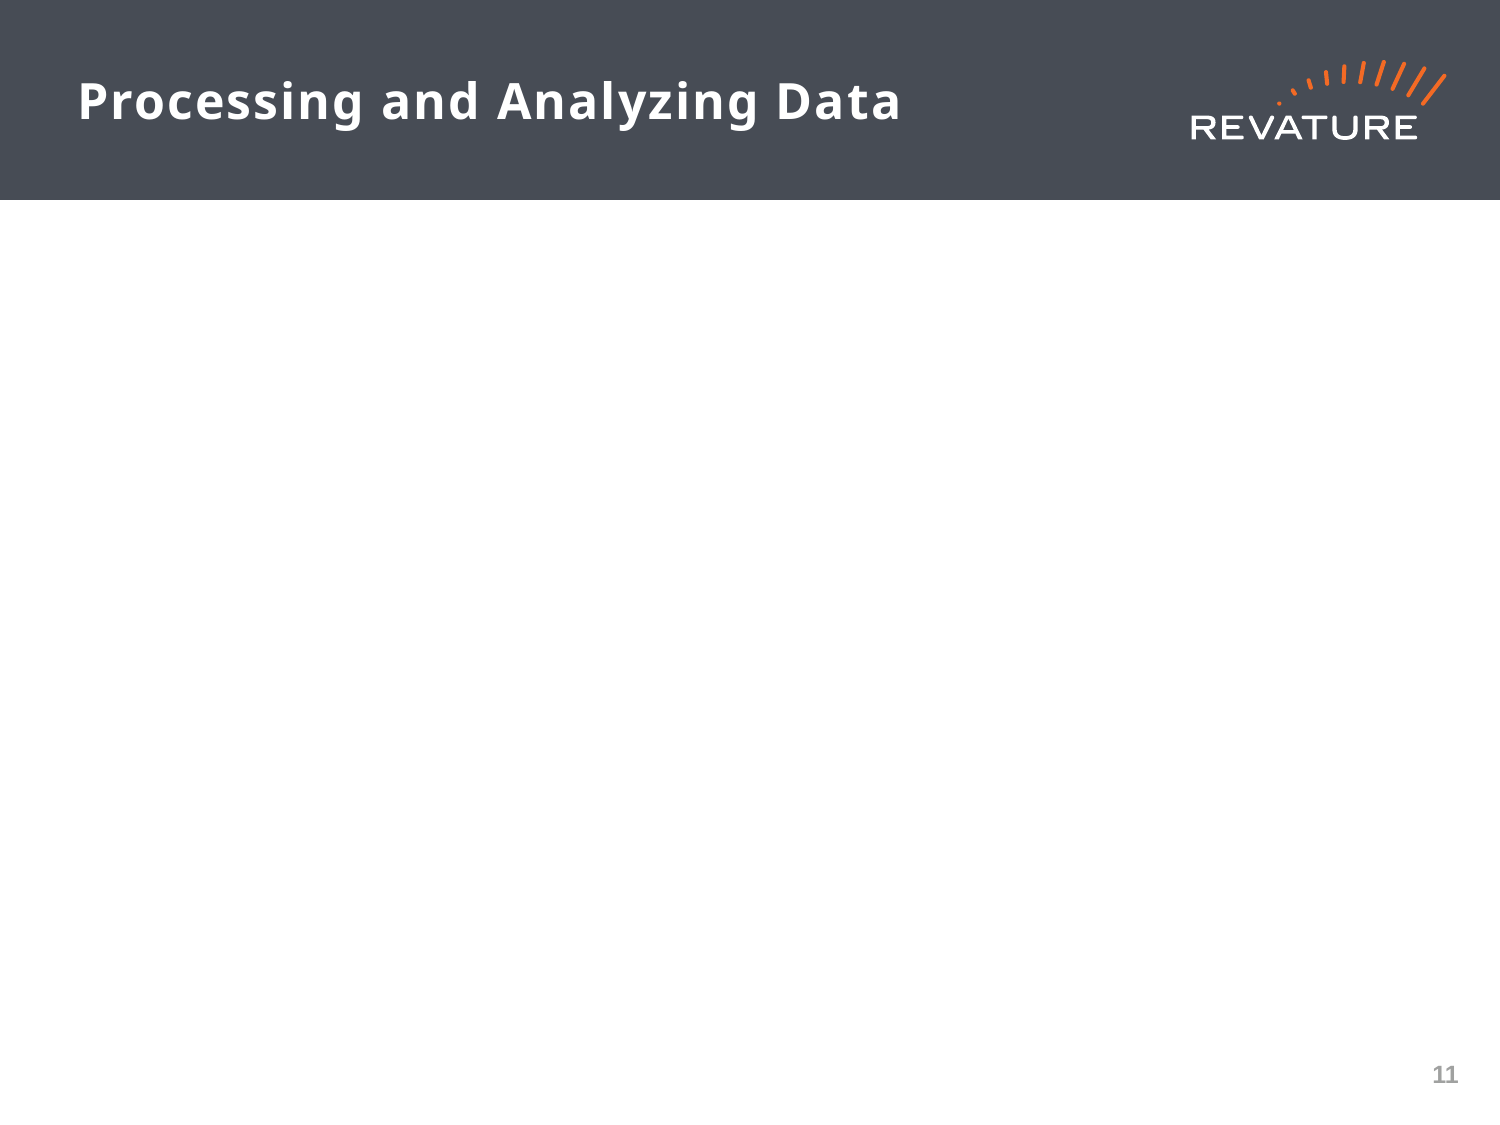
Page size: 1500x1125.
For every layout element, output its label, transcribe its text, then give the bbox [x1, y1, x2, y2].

slide_number 11 [1332, 1043, 1474, 1104]
title Processing and Analyzing Data [62, 0, 1084, 200]
